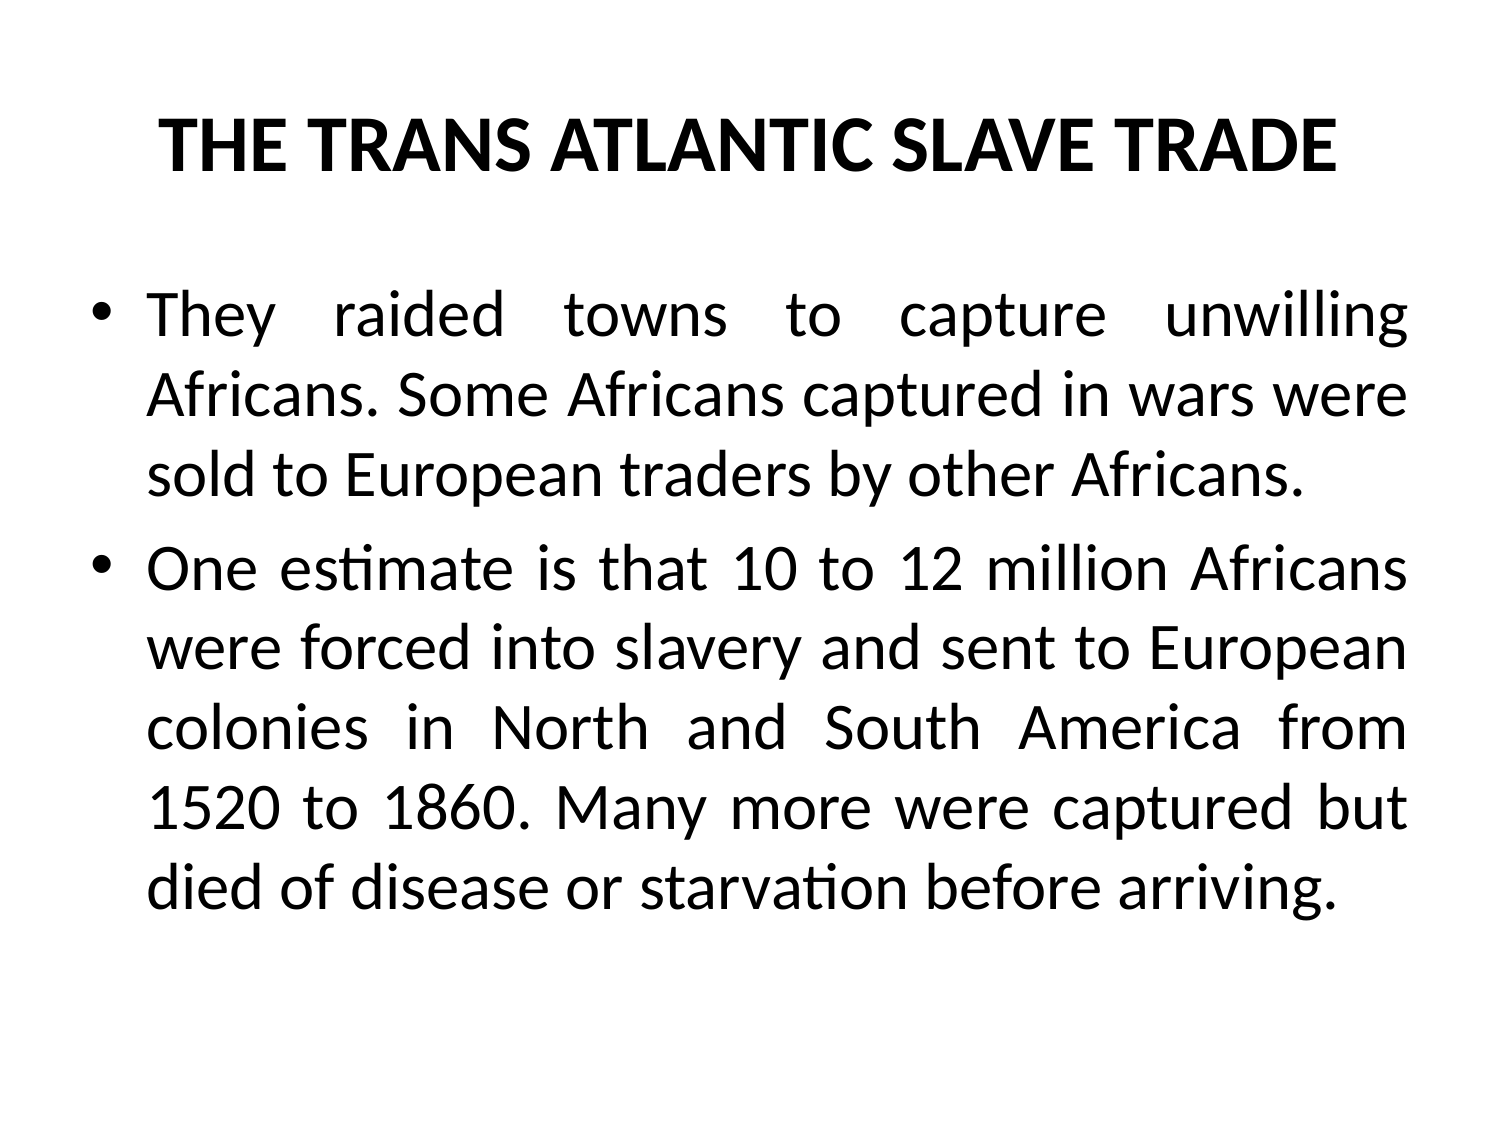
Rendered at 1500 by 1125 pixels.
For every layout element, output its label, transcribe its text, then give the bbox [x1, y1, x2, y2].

title THE TRANS ATLANTIC SLAVE TRADE [75, 45, 1425, 233]
list They raided towns to capture unwilling Africans. Some Africans captured in wars were sold to European traders by other Africans. One estimate is that 10 to 12 million Africans were forced into slavery and sent to European colonies in North and South America from 1520 to 1860. Many more were captured but died of disease or starvation before arriving. [75, 262, 1425, 1005]
